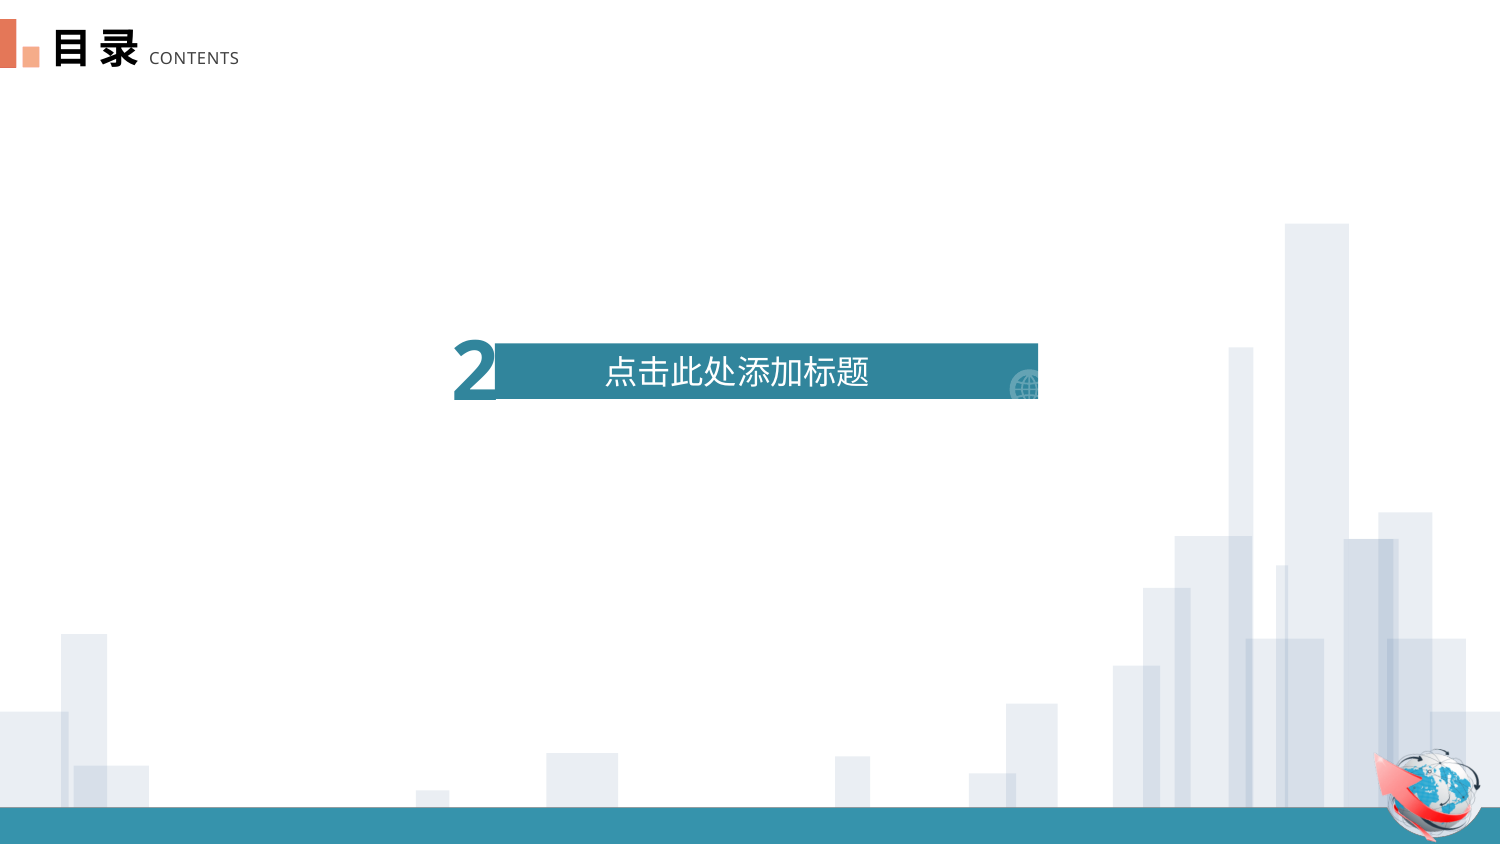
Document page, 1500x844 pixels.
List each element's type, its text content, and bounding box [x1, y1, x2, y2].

text_box 目录 [35, 14, 200, 80]
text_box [436, 309, 1050, 427]
text_box [22, 46, 35, 68]
text_box CONTENTS [134, 40, 255, 76]
text_box [0, 19, 17, 68]
picture [1359, 744, 1484, 844]
